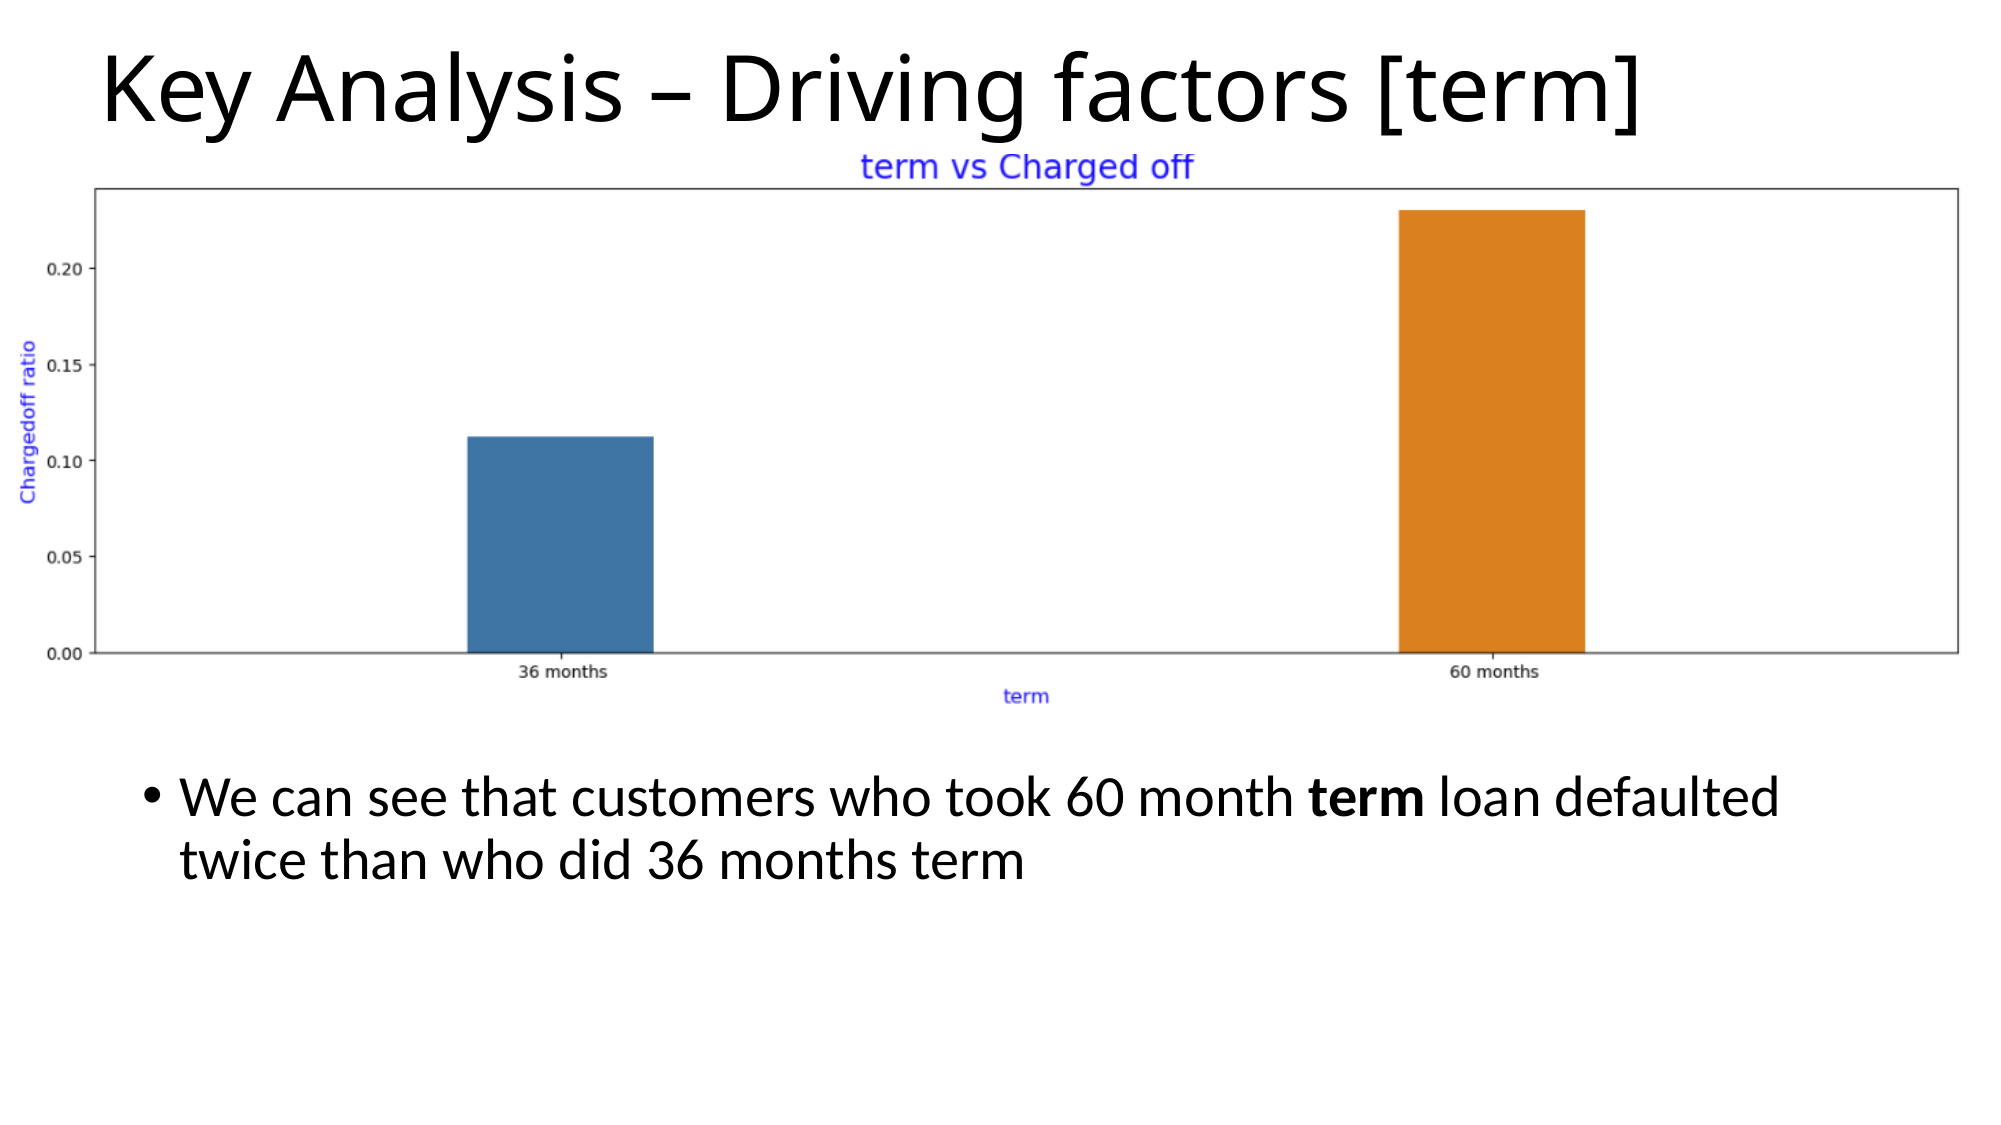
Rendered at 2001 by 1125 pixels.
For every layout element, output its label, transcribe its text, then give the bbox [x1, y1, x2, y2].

title Key Analysis – Driving factors [term] [84, 0, 1810, 154]
list We can see that customers who took 60 month term loan defaulted twice than who did 36 months term [127, 758, 1873, 956]
picture [0, 154, 2000, 715]
